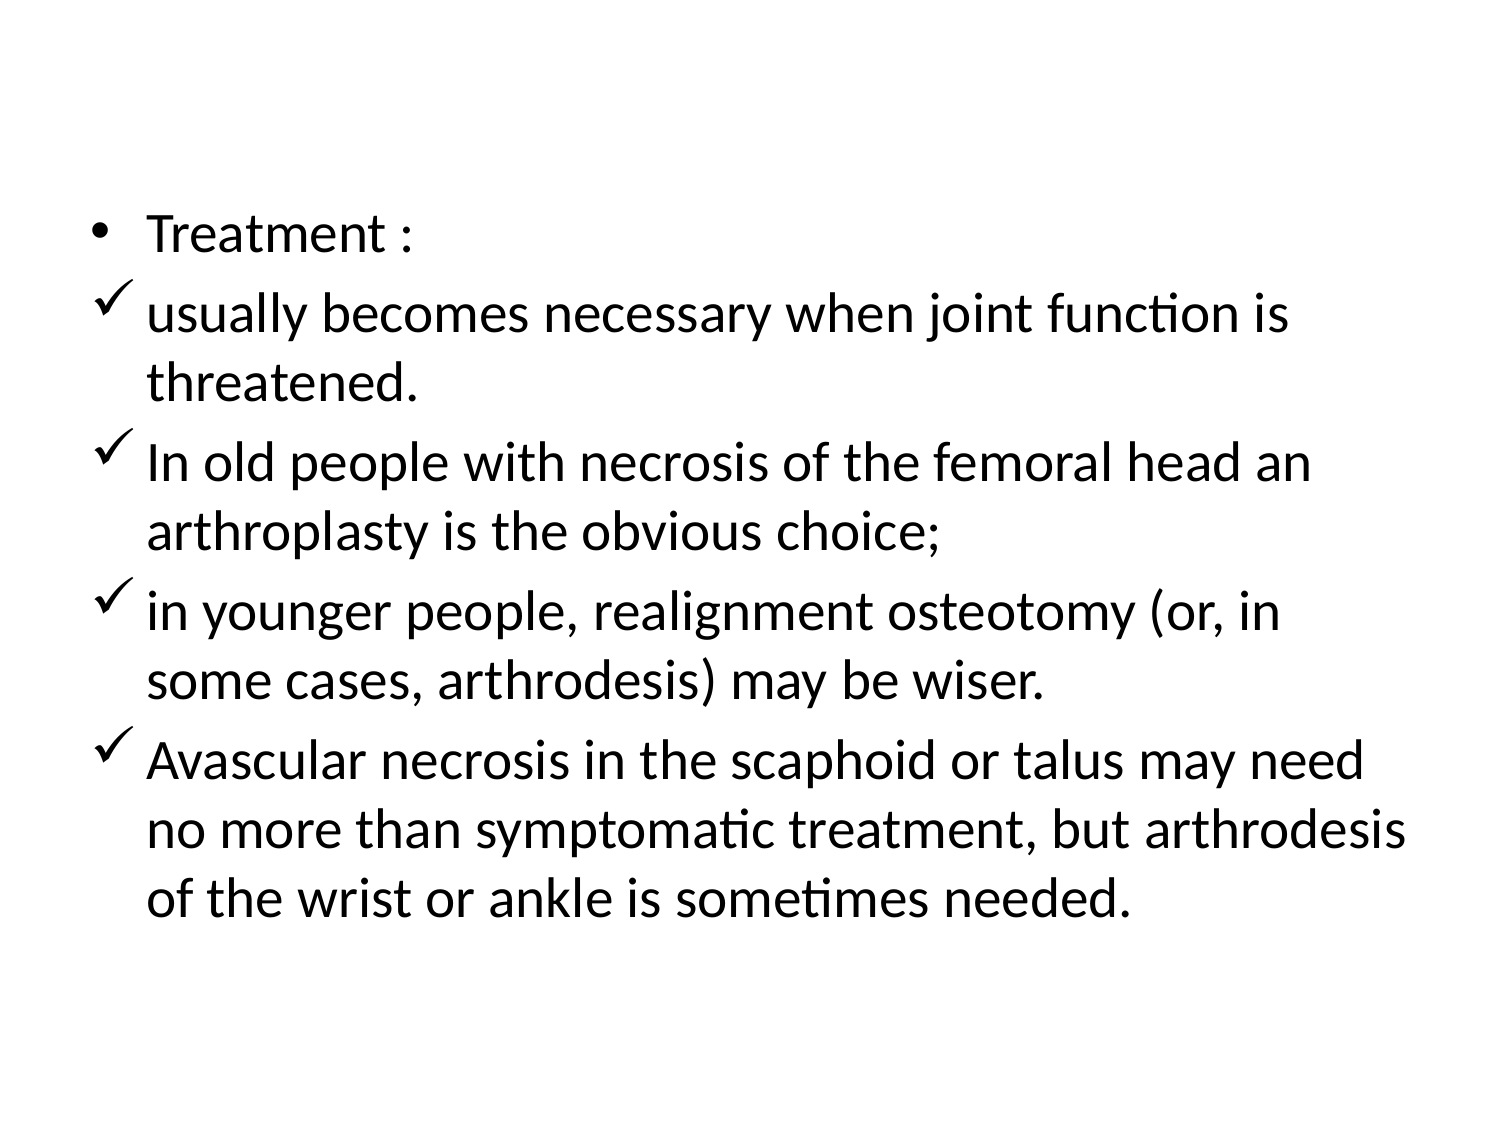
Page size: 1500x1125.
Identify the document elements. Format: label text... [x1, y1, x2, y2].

list Treatment : usually becomes necessary when joint function is threatened. In old people with necrosis of the femoral head an arthroplasty is the obvious choice; in younger people, realignment osteotomy (or, in some cases, arthrodesis) may be wiser. Avascular necrosis in the scaphoid or talus may need no more than symptomatic treatment, but arthrodesis of the wrist or ankle is sometimes needed. [75, 187, 1425, 1005]
